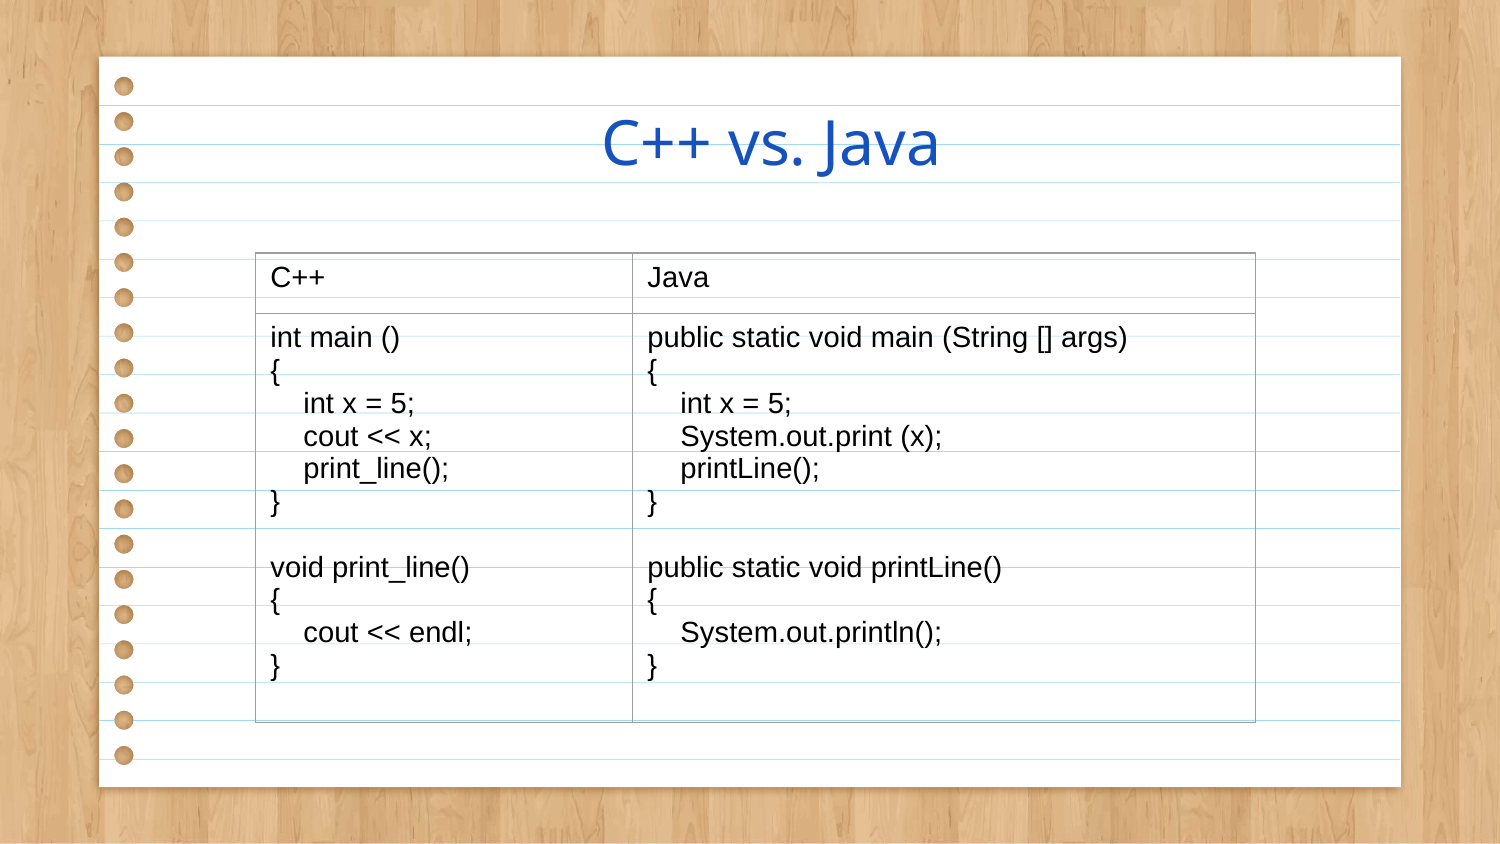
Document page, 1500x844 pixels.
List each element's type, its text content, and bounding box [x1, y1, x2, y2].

table_cell public static void main (String [] args) { int x = 5; System.out.print (x); printLine(); } public static void printLine() { System.out.println(); } [633, 314, 1255, 722]
table_header C++ [256, 254, 632, 313]
title C++ vs. Java [153, 87, 1390, 192]
table_header Java [633, 254, 1255, 313]
table_cell int main () { int x = 5; cout << x; print_line(); } void print_line() { cout << endl; } [256, 314, 632, 722]
picture [0, 0, 1500, 844]
